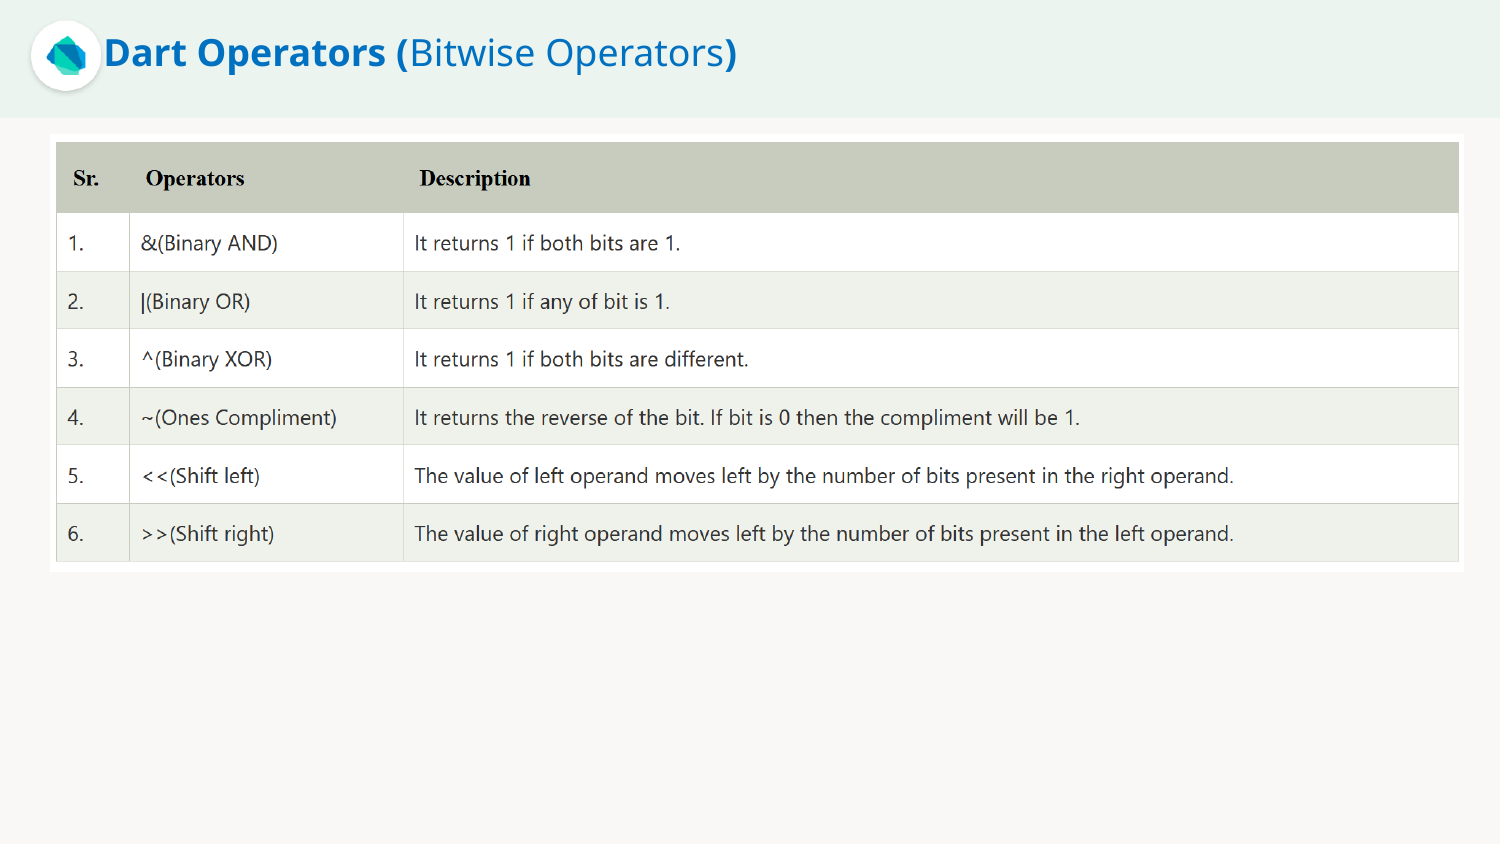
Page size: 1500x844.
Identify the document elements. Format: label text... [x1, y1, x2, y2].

text_box Dart Operators (Bitwise Operators) [88, 21, 762, 82]
picture [0, 0, 1500, 844]
